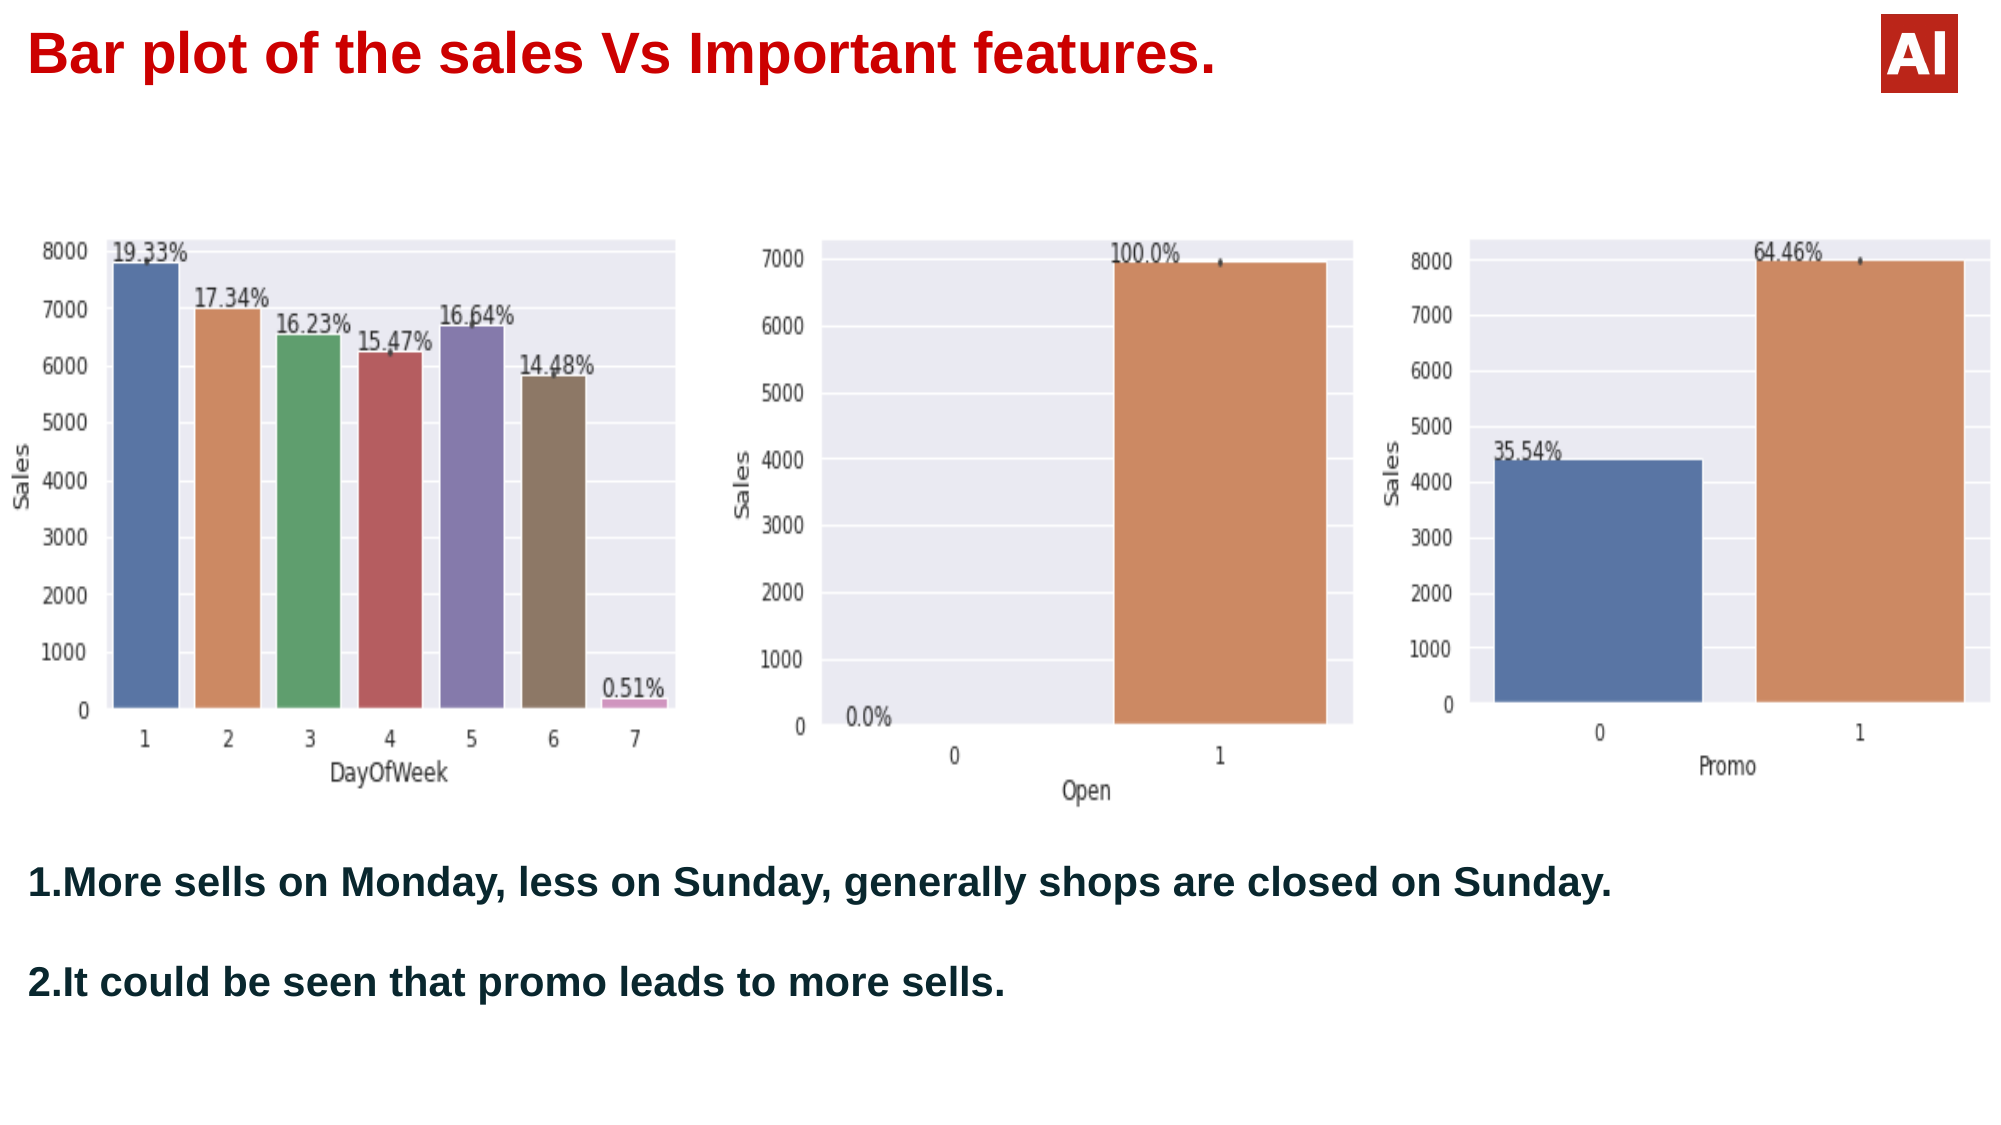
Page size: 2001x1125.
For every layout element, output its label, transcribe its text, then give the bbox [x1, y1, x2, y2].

picture [1932, 14, 1958, 93]
picture [0, 223, 686, 804]
picture [1372, 223, 2000, 797]
title Bar plot of the sales Vs Important features. 1.More sells on Monday, less on Sunday, generally shops are closed on Sunday. 2.It could be seen that promo leads to more sells. [12, 0, 1932, 126]
picture [722, 223, 1364, 823]
